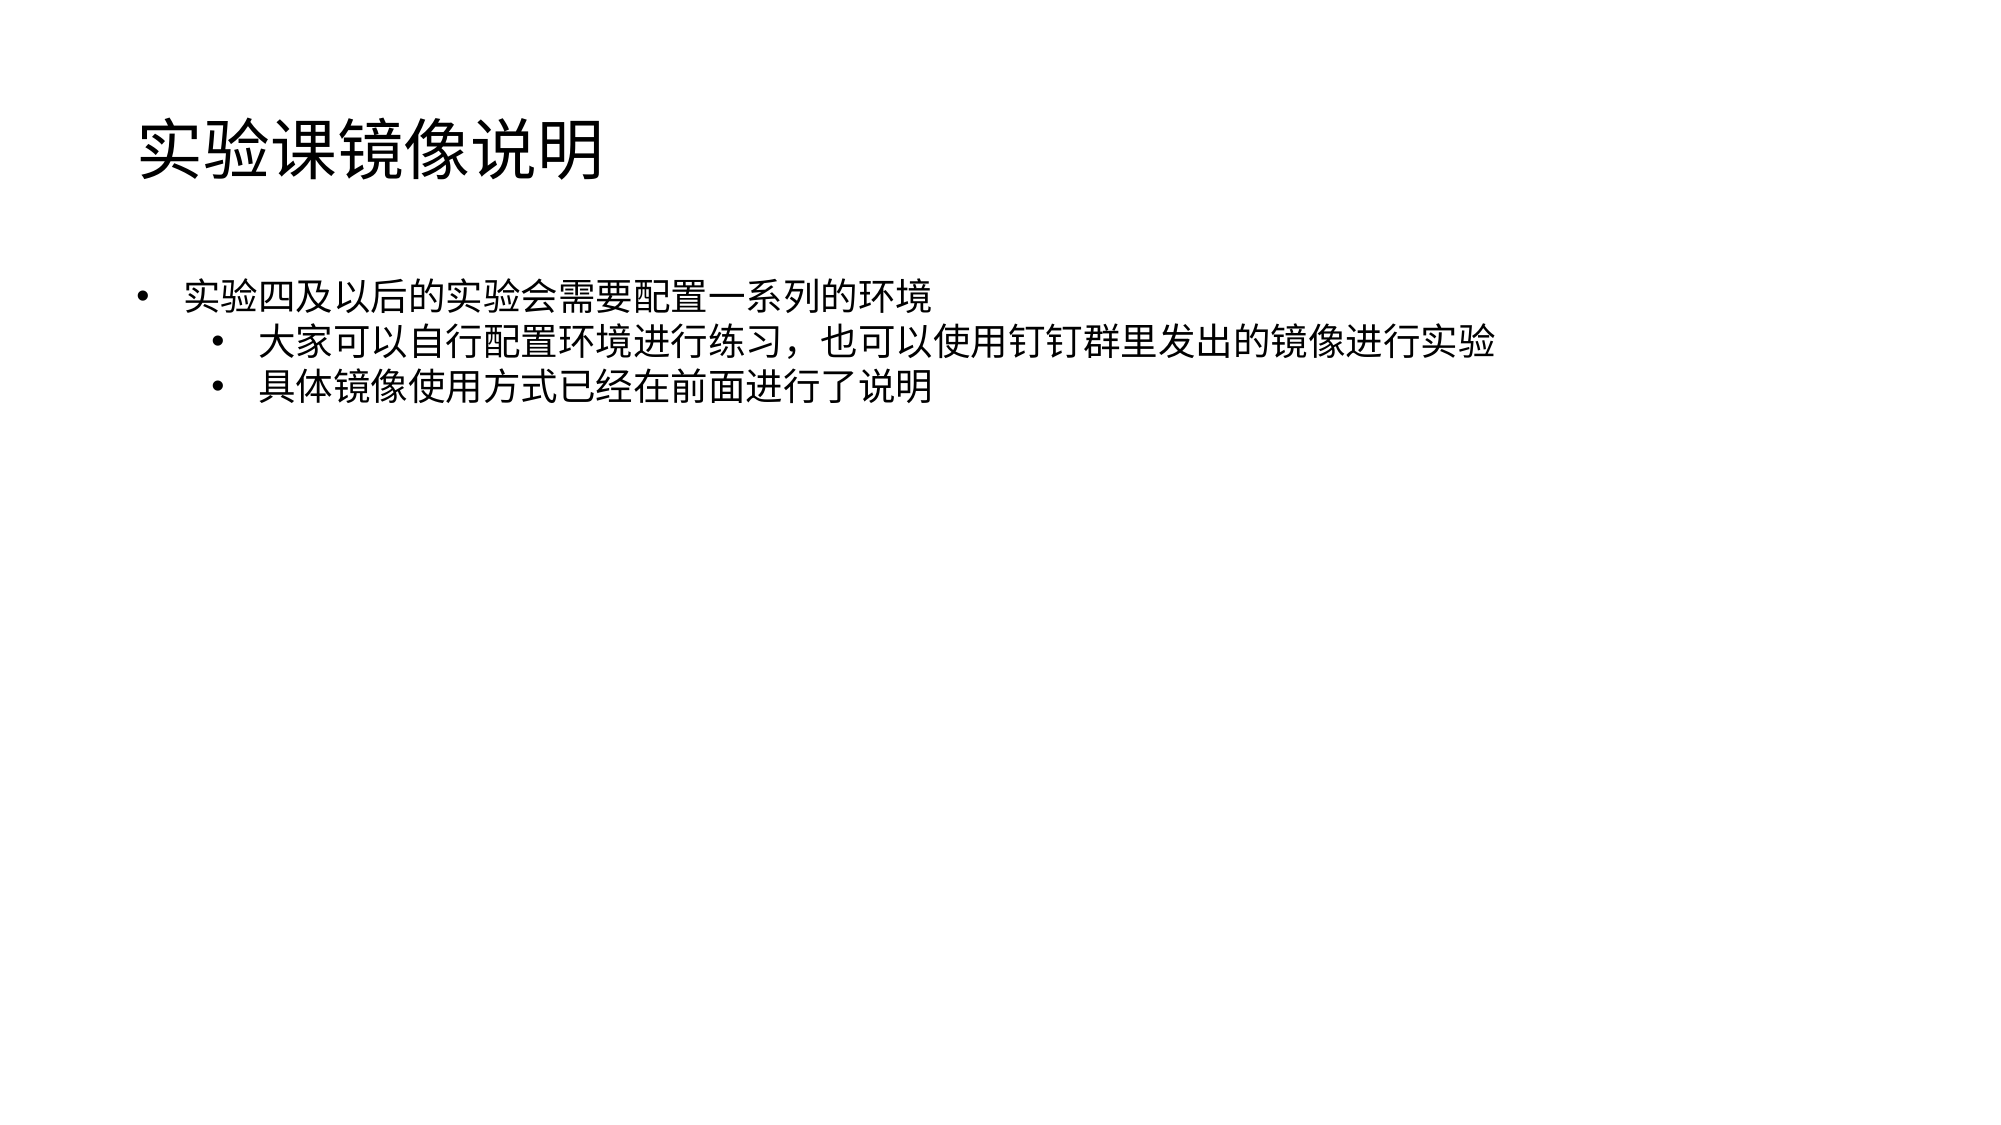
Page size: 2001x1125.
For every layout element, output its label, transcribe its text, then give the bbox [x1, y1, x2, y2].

title 实验课镜像说明 [121, 101, 738, 205]
text_box 实验四及以后的实验会需要配置一系列的环境 大家可以自行配置环境进行练习，也可以使用钉钉群里发出的镜像进行实验 具体镜像使用方式已经在前面进行了说明 [121, 265, 1821, 415]
